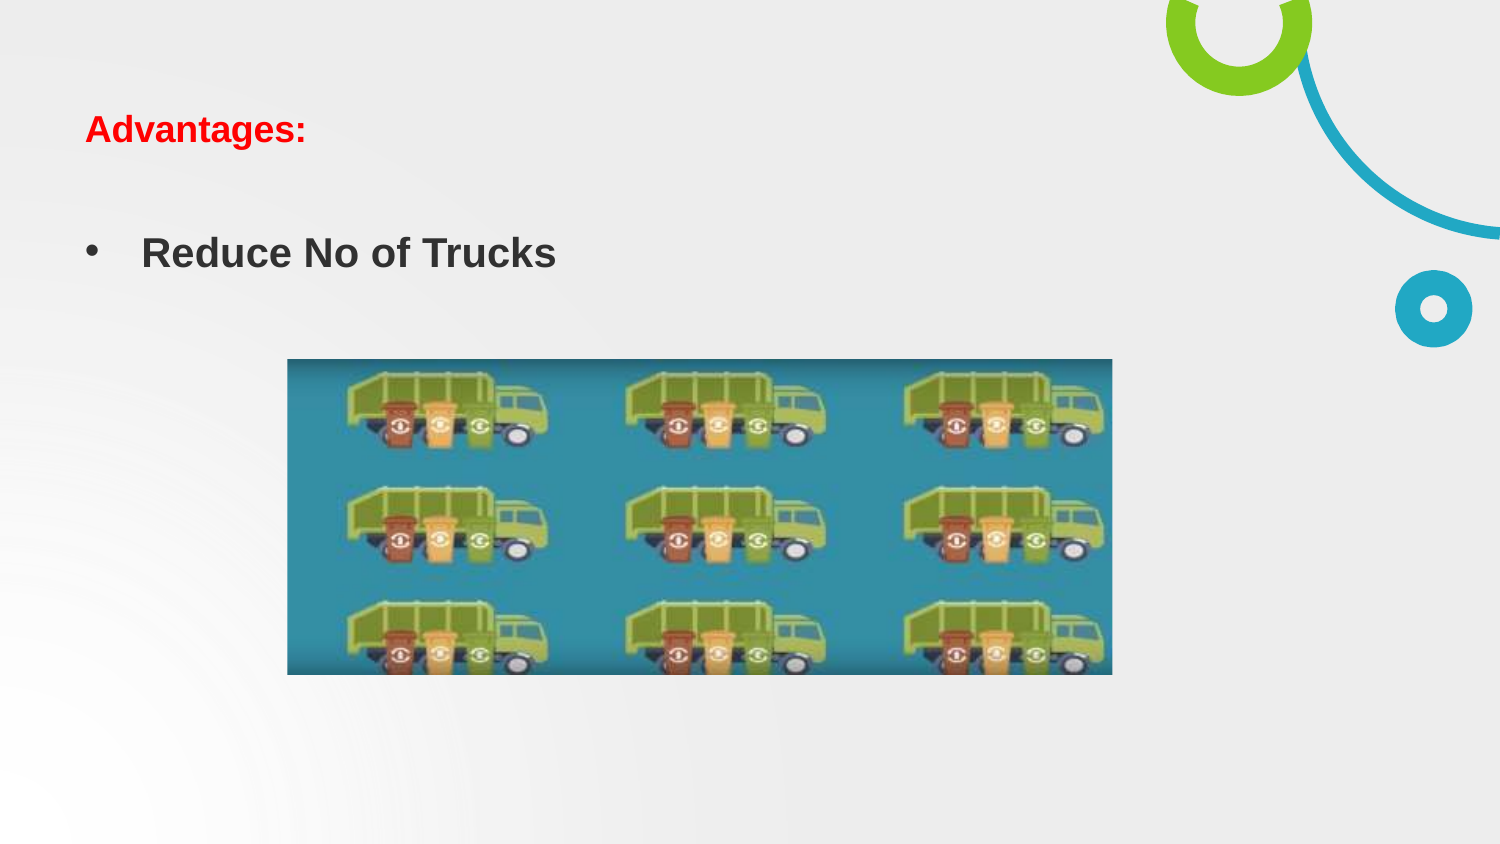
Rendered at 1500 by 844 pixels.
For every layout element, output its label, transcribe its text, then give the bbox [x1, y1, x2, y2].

text_box Advantages: Reduce No of Trucks [82, 102, 561, 276]
picture [1188, 0, 1290, 66]
text_box [287, 359, 1113, 675]
picture [0, 0, 1500, 844]
picture [1308, 0, 1500, 227]
